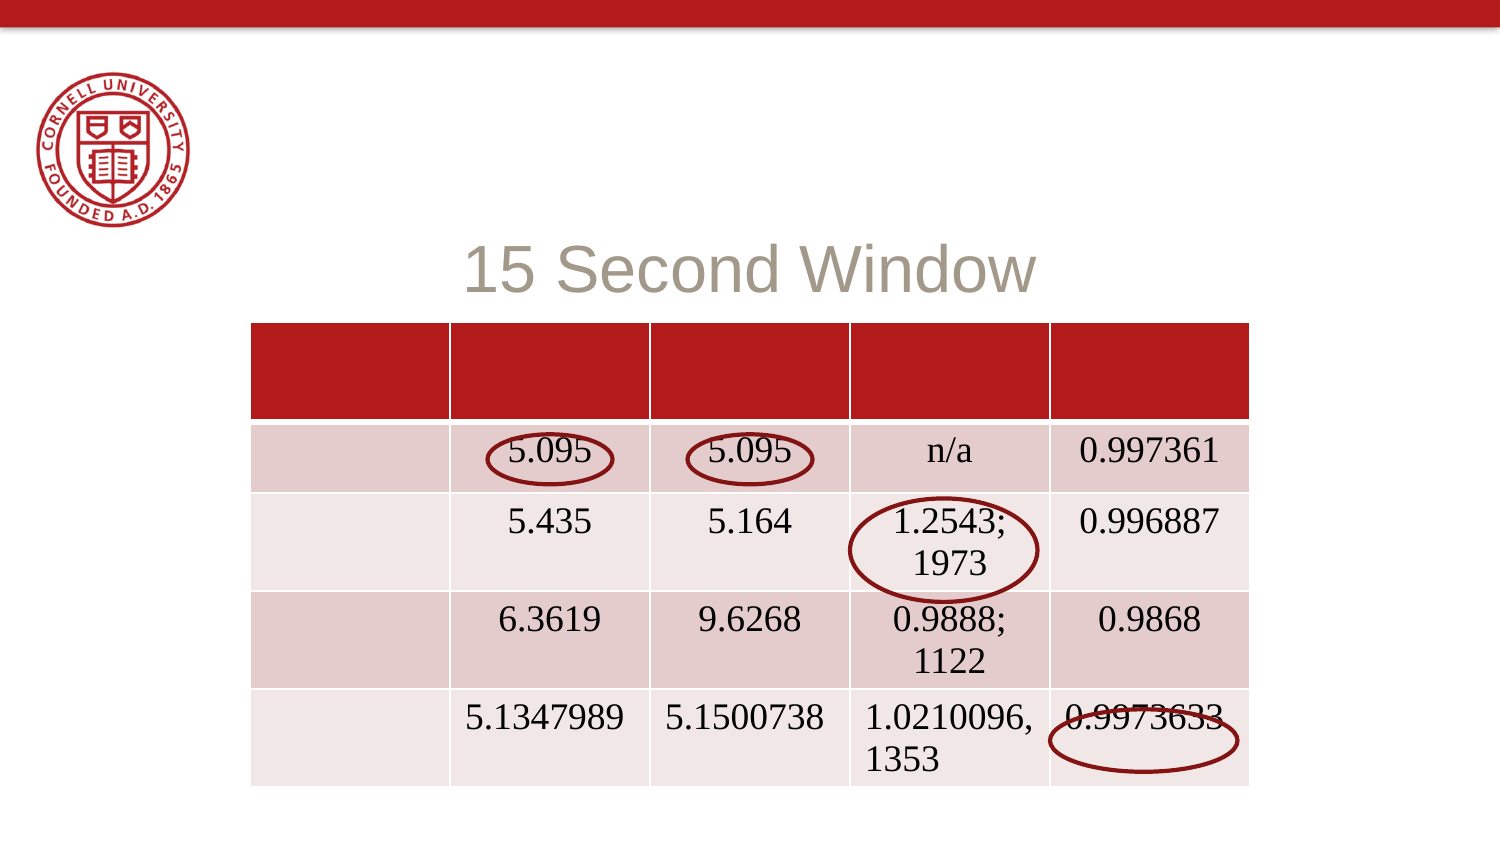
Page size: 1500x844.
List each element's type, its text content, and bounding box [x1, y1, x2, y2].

text_box [485, 432, 615, 487]
text_box [847, 496, 1040, 604]
text_box [1047, 707, 1240, 774]
list 15 Second Window [0, 209, 1500, 322]
picture [29, 65, 213, 209]
text_box [685, 432, 815, 487]
